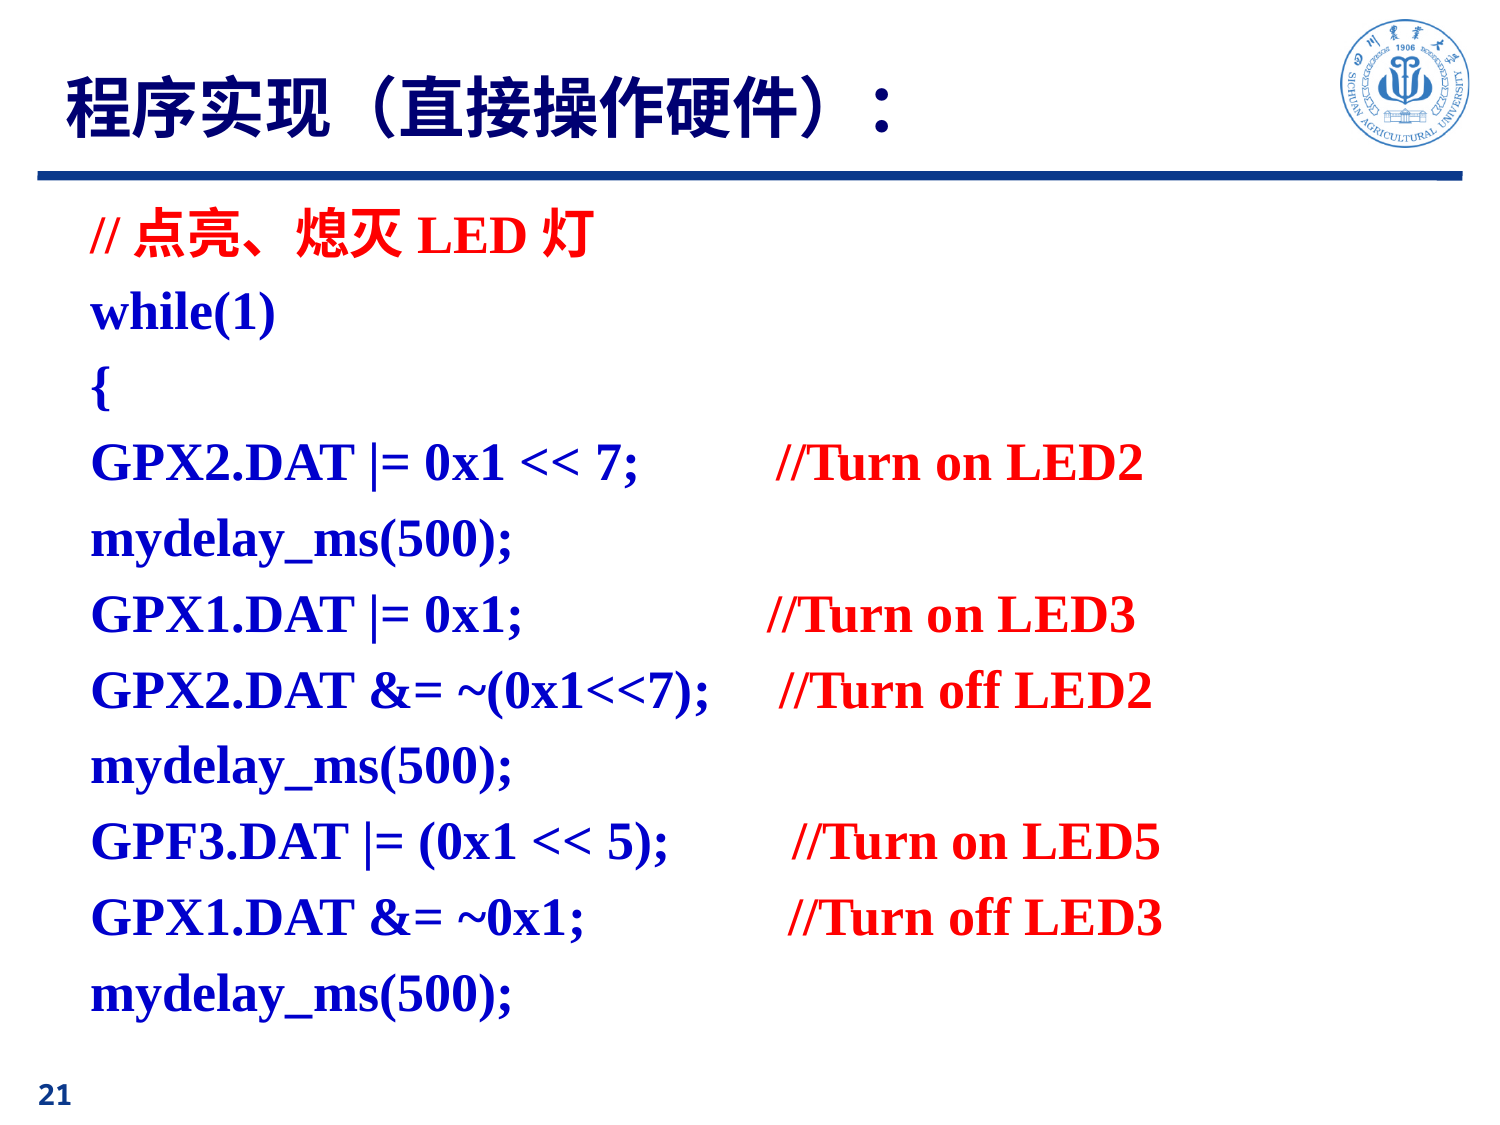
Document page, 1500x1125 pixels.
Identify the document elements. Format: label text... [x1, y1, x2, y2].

list //点亮、熄灭LED灯 while(1) { GPX2.DAT |= 0x1 << 7; //Turn on LED2 mydelay_ms(500); GPX1.DAT |= 0x1; //Turn on LED3 GPX2.DAT &= ~(0x1<<7); //Turn off LED2 mydelay_ms(500); GPF3.DAT |= (0x1 << 5); //Turn on LED5 GPX1.DAT &= ~0x1; //Turn off LED3 mydelay_ms(500); [74, 452, 1426, 1125]
title 程序实现（直接操作硬件）： [49, 37, 1226, 176]
list //点亮、熄灭LED灯 while(1) { GPX2.DAT |= 0x1 << 7; //Turn on LED2 mydelay_ms(500); GPX1.DAT |= 0x1; //Turn on LED3 GPX2.DAT &= ~(0x1<<7); //Turn off LED2 mydelay_ms(500); GPF3.DAT |= (0x1 << 5); //Turn on LED5 GPX1.DAT &= ~0x1; //Turn off LED3 mydelay_ms(500); [74, 191, 1426, 451]
